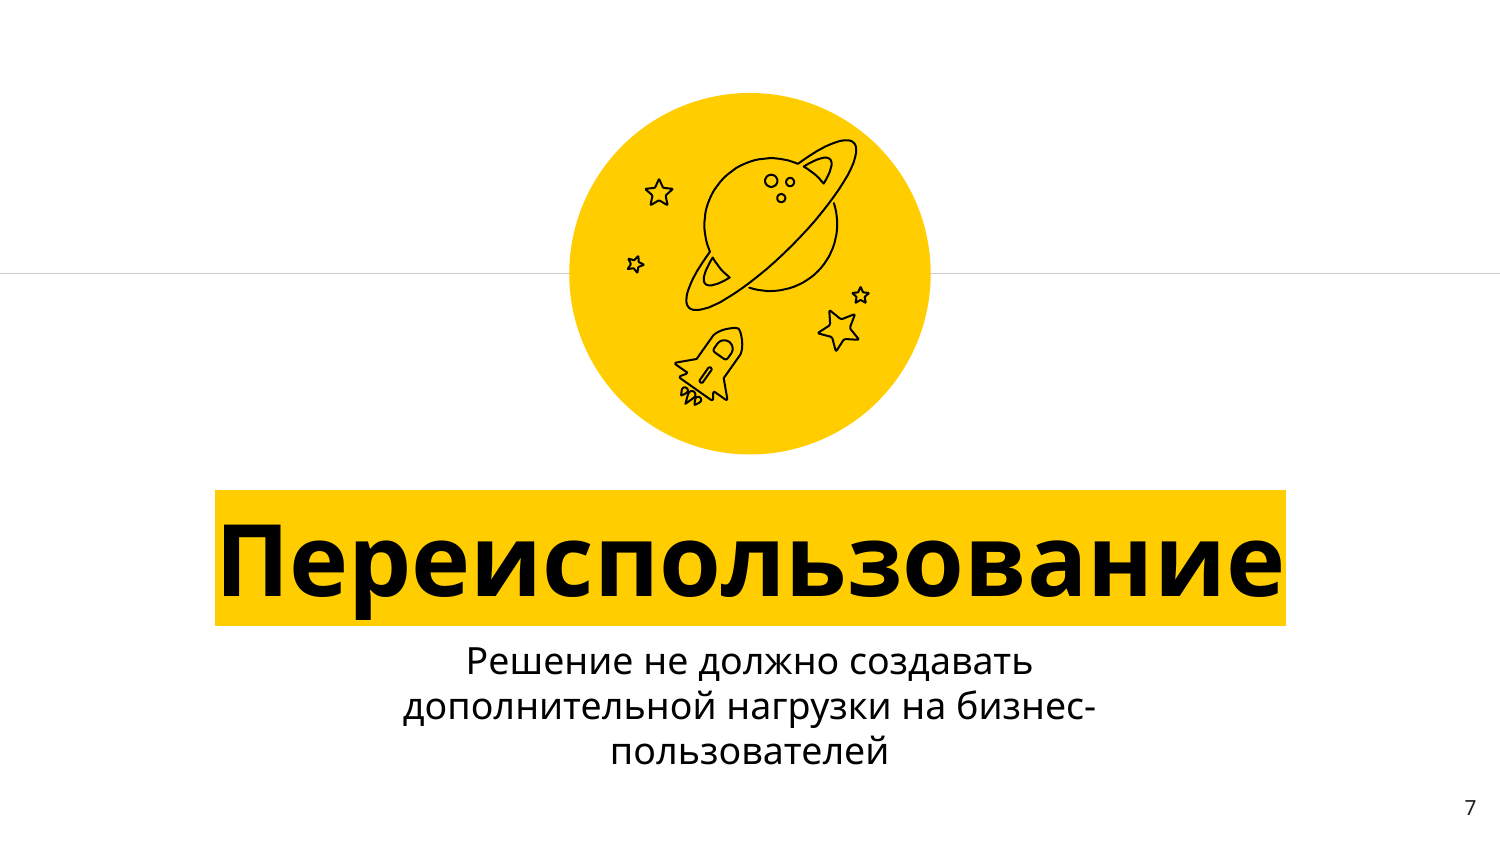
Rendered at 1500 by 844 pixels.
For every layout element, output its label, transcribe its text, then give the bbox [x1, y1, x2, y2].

title Переиспользование [194, 461, 1307, 652]
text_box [686, 139, 857, 311]
text_box [569, 92, 931, 273]
slide_number 7 [1401, 779, 1492, 844]
text_box [569, 283, 931, 455]
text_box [676, 331, 747, 403]
subtitle Решение не должно создавать дополнительной нагрузки на бизнес-пользователей [320, 622, 1180, 751]
